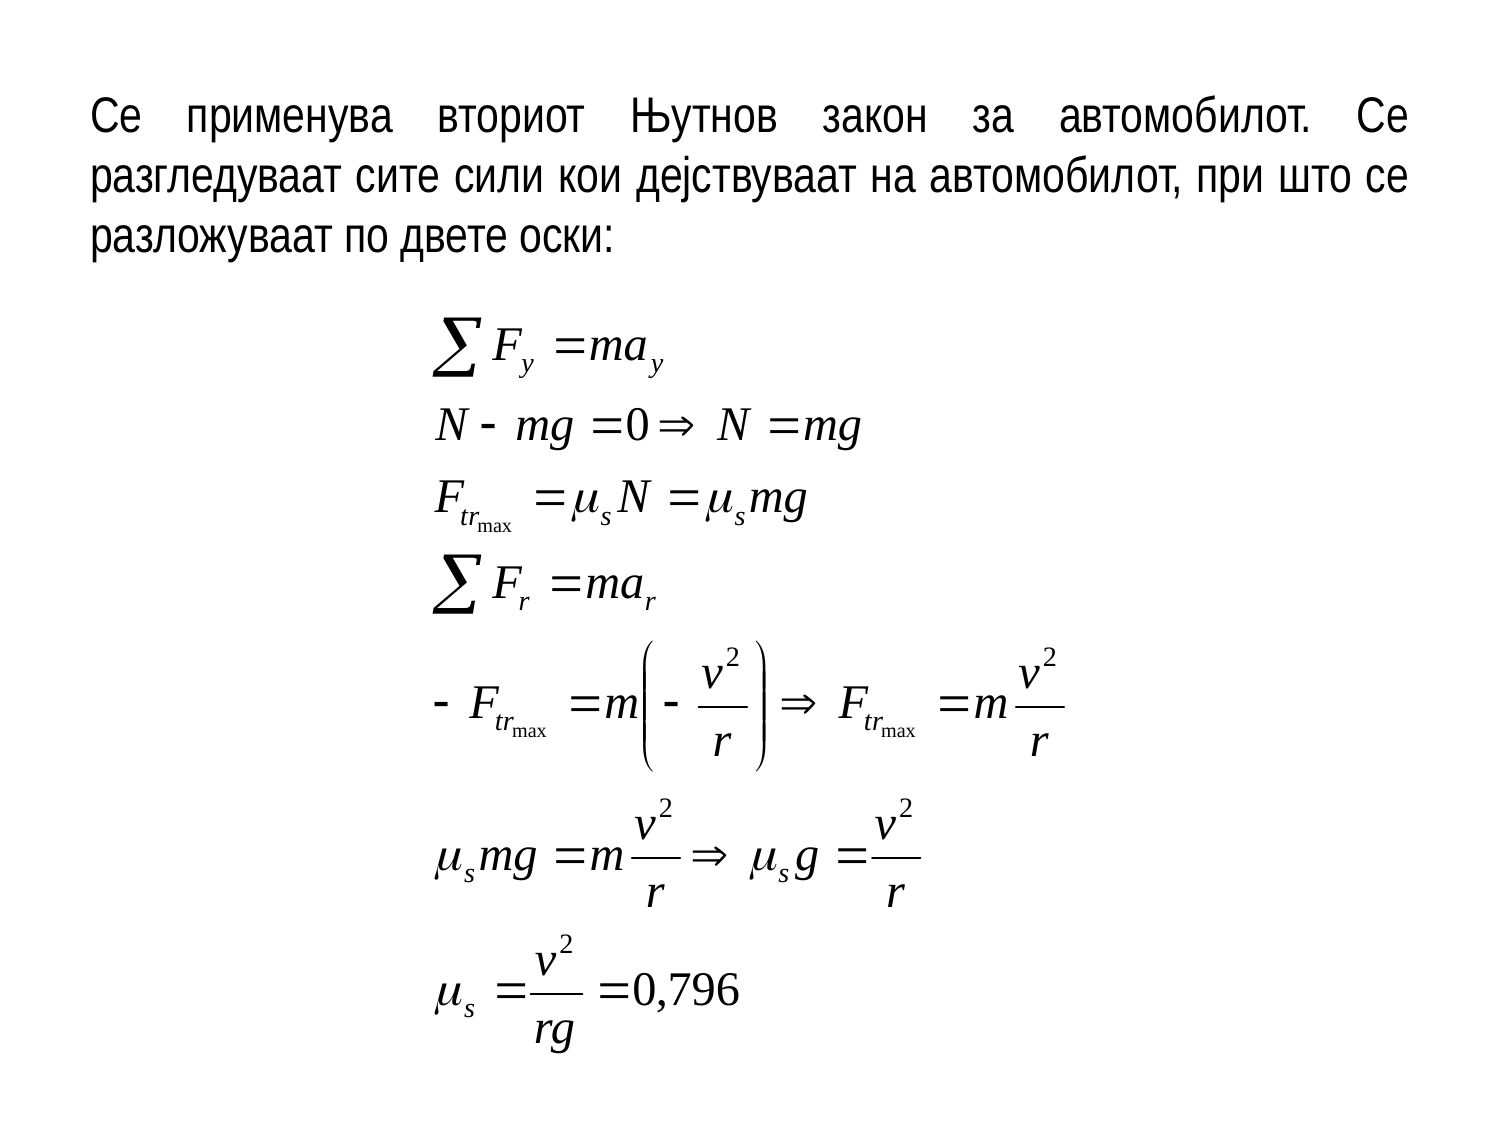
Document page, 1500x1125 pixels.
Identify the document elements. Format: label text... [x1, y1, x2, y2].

list Се применува вториот Њутнов закон за автомобилот. Се разгледуваат сите сили кои дејствуваат на автомобилот, при што се разложуваат по двете оски: [75, 75, 1425, 1005]
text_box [425, 308, 1075, 1063]
